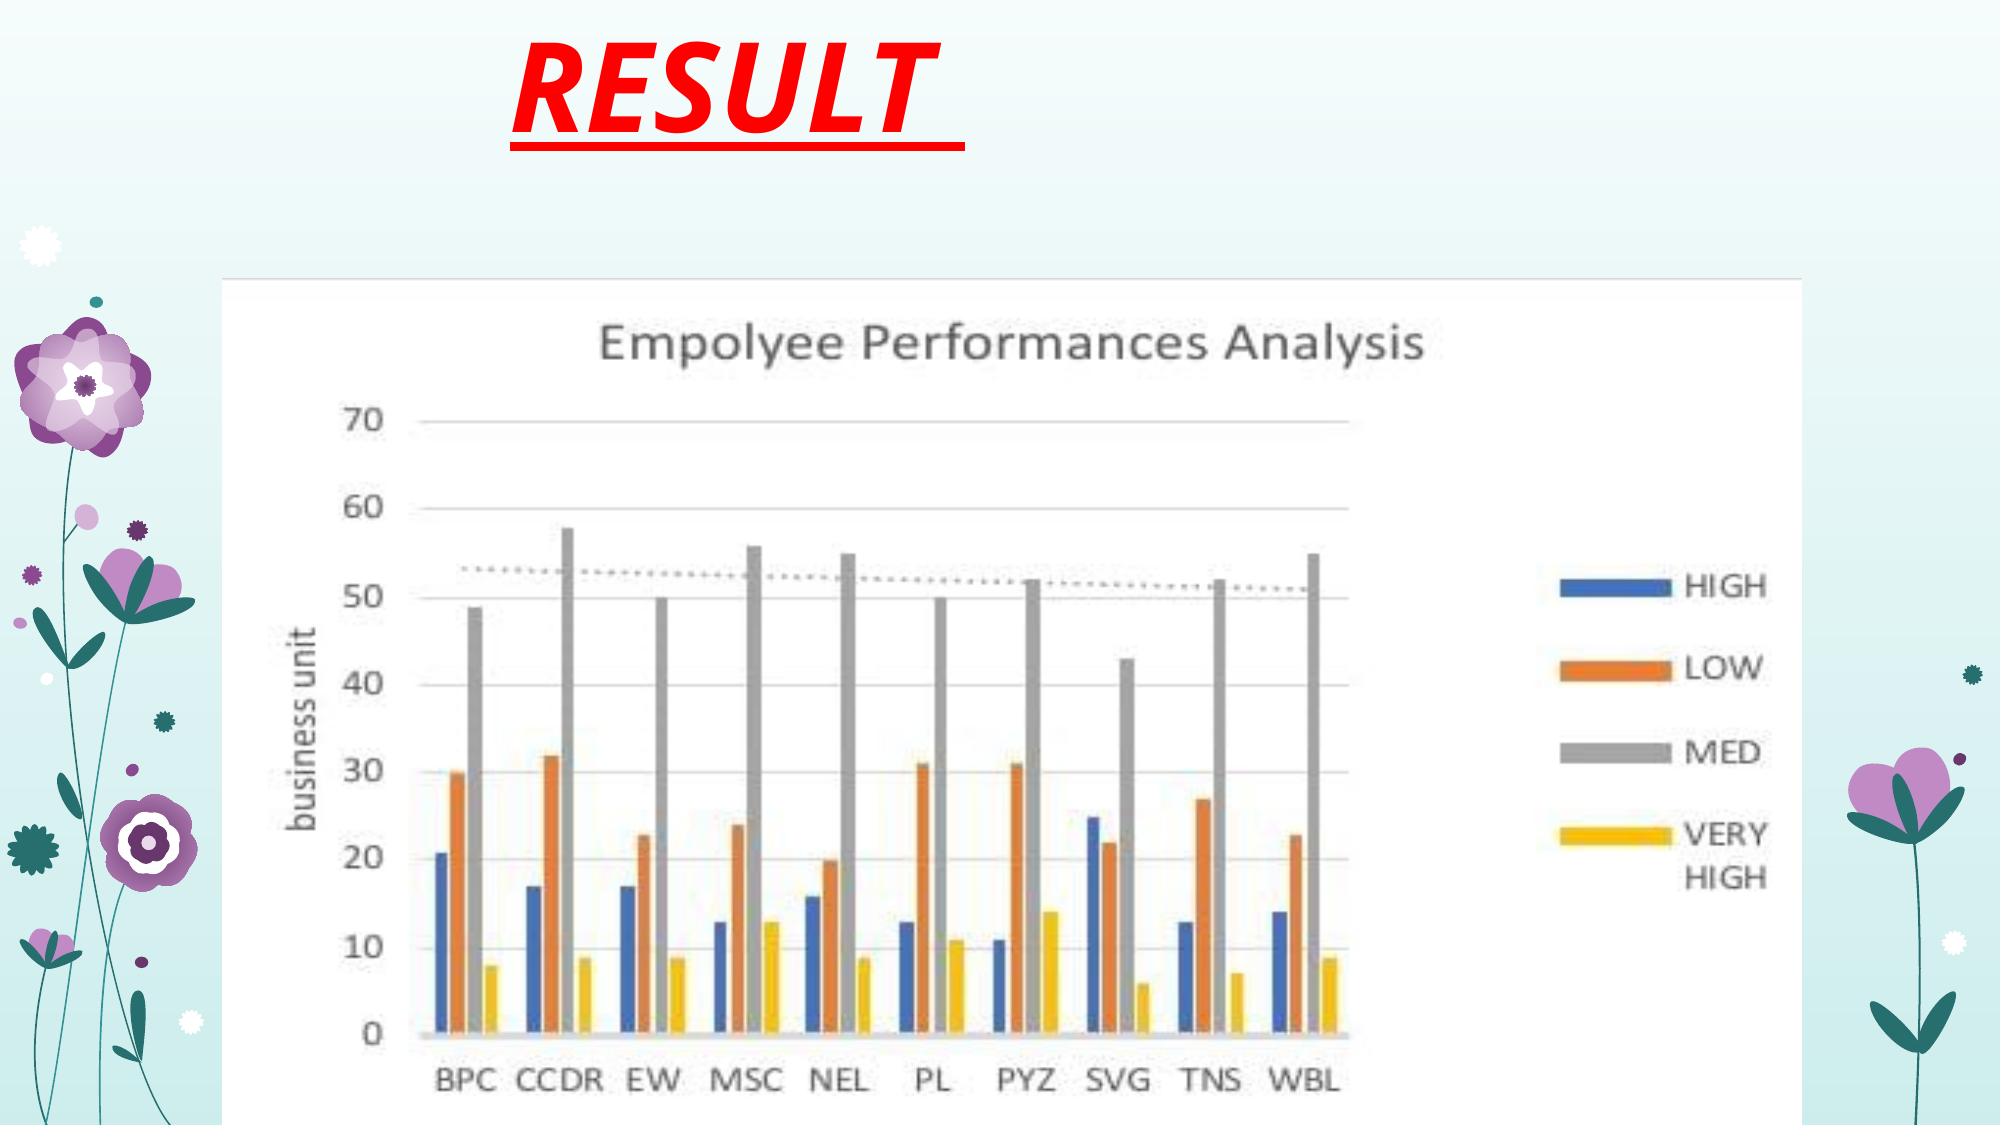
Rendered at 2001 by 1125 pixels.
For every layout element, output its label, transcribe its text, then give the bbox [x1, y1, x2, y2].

text_box RESULT [495, 0, 1497, 165]
picture [222, 278, 1802, 1125]
